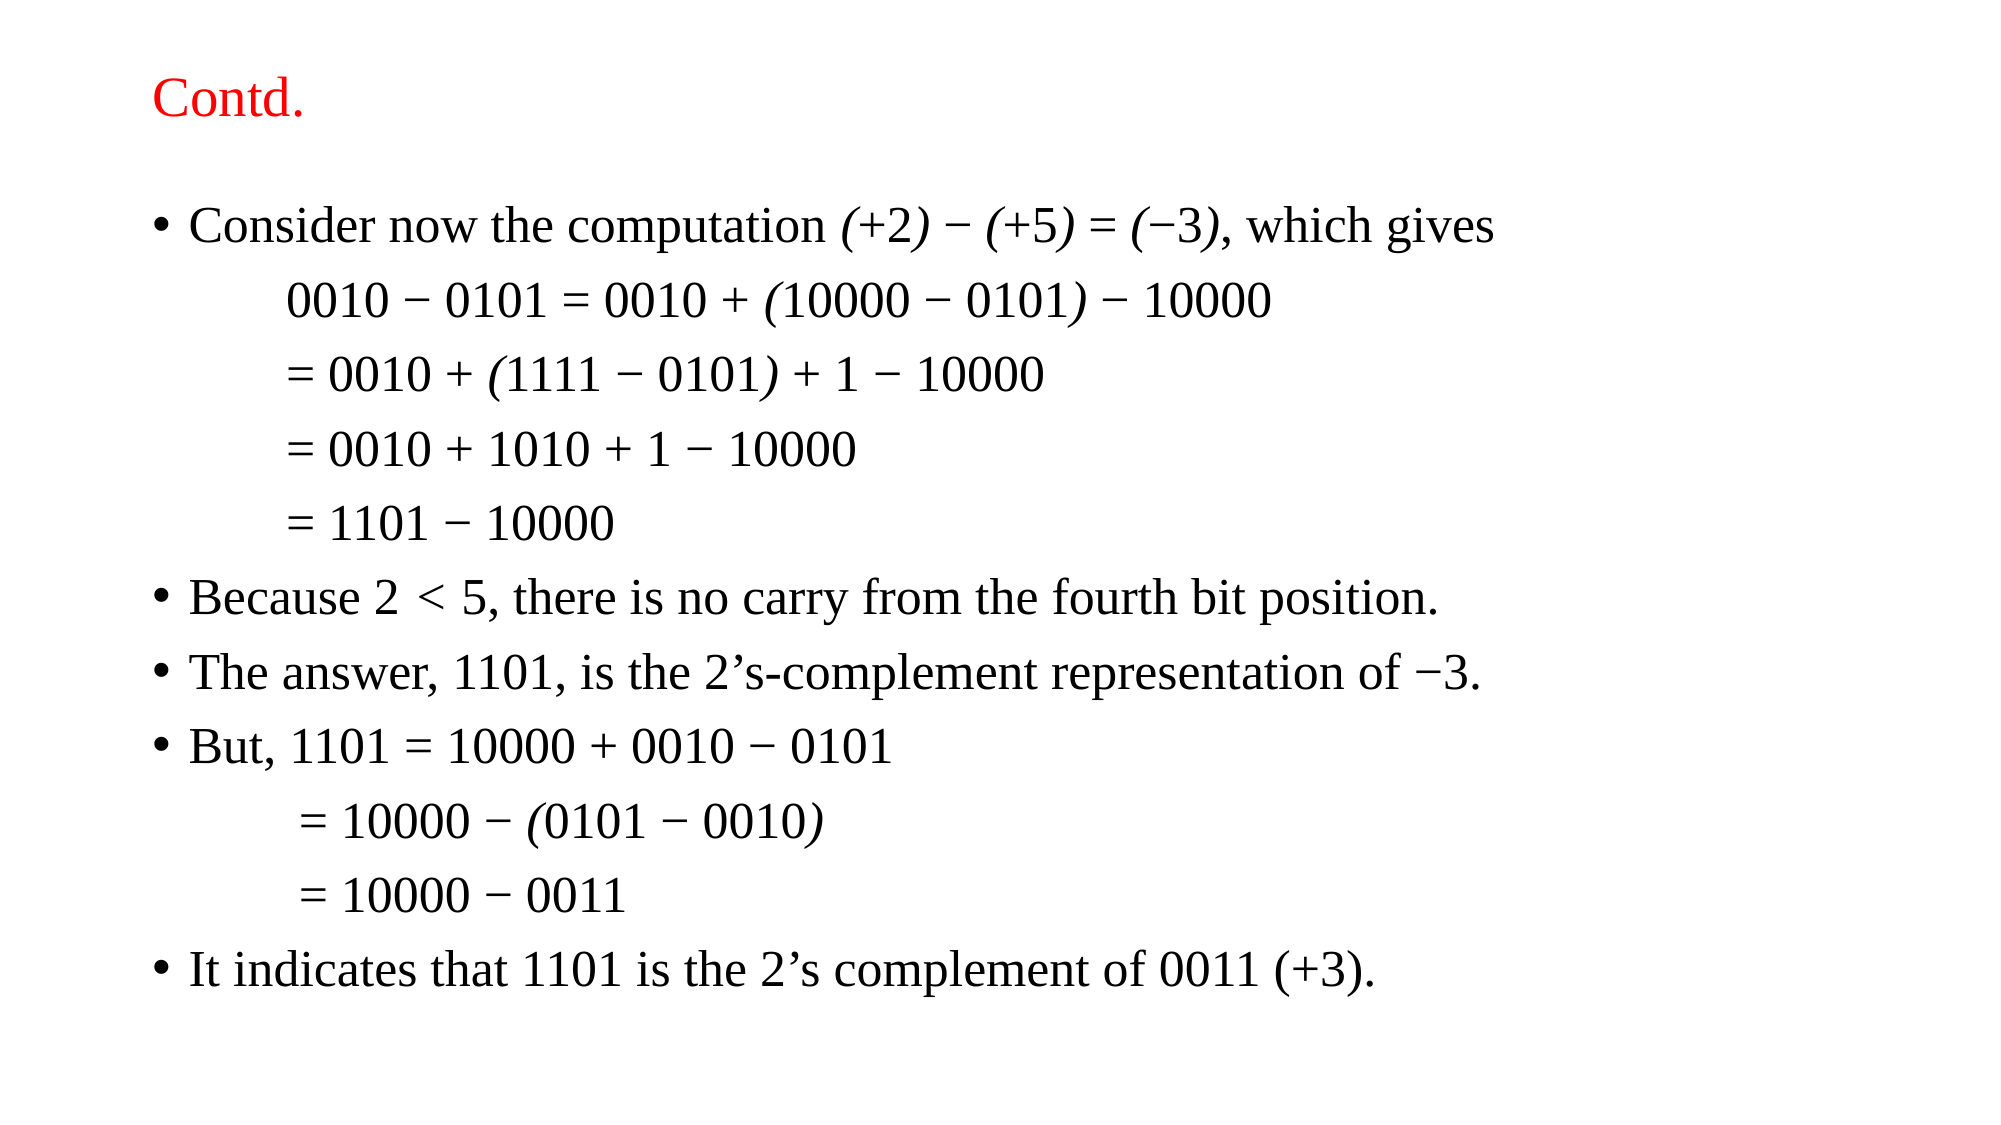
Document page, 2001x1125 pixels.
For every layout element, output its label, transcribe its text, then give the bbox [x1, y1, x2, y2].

title Contd. [137, 59, 1863, 138]
list Consider now the computation (+2) − (+5) = (−3), which gives 0010 − 0101 = 0010 + (10000 − 0101) − 10000 = 0010 + (1111 − 0101) + 1 − 10000 = 0010 + 1010 + 1 − 10000 = 1101 − 10000 Because 2 < 5, there is no carry from the fourth bit position. The answer, 1101, is the 2’s-complement representation of −3. But, 1101 = 10000 + 0010 − 0101 = 10000 − (0101 − 0010) = 10000 − 0011 It indicates that 1101 is the 2’s complement of 0011 (+3). [137, 190, 1863, 1014]
